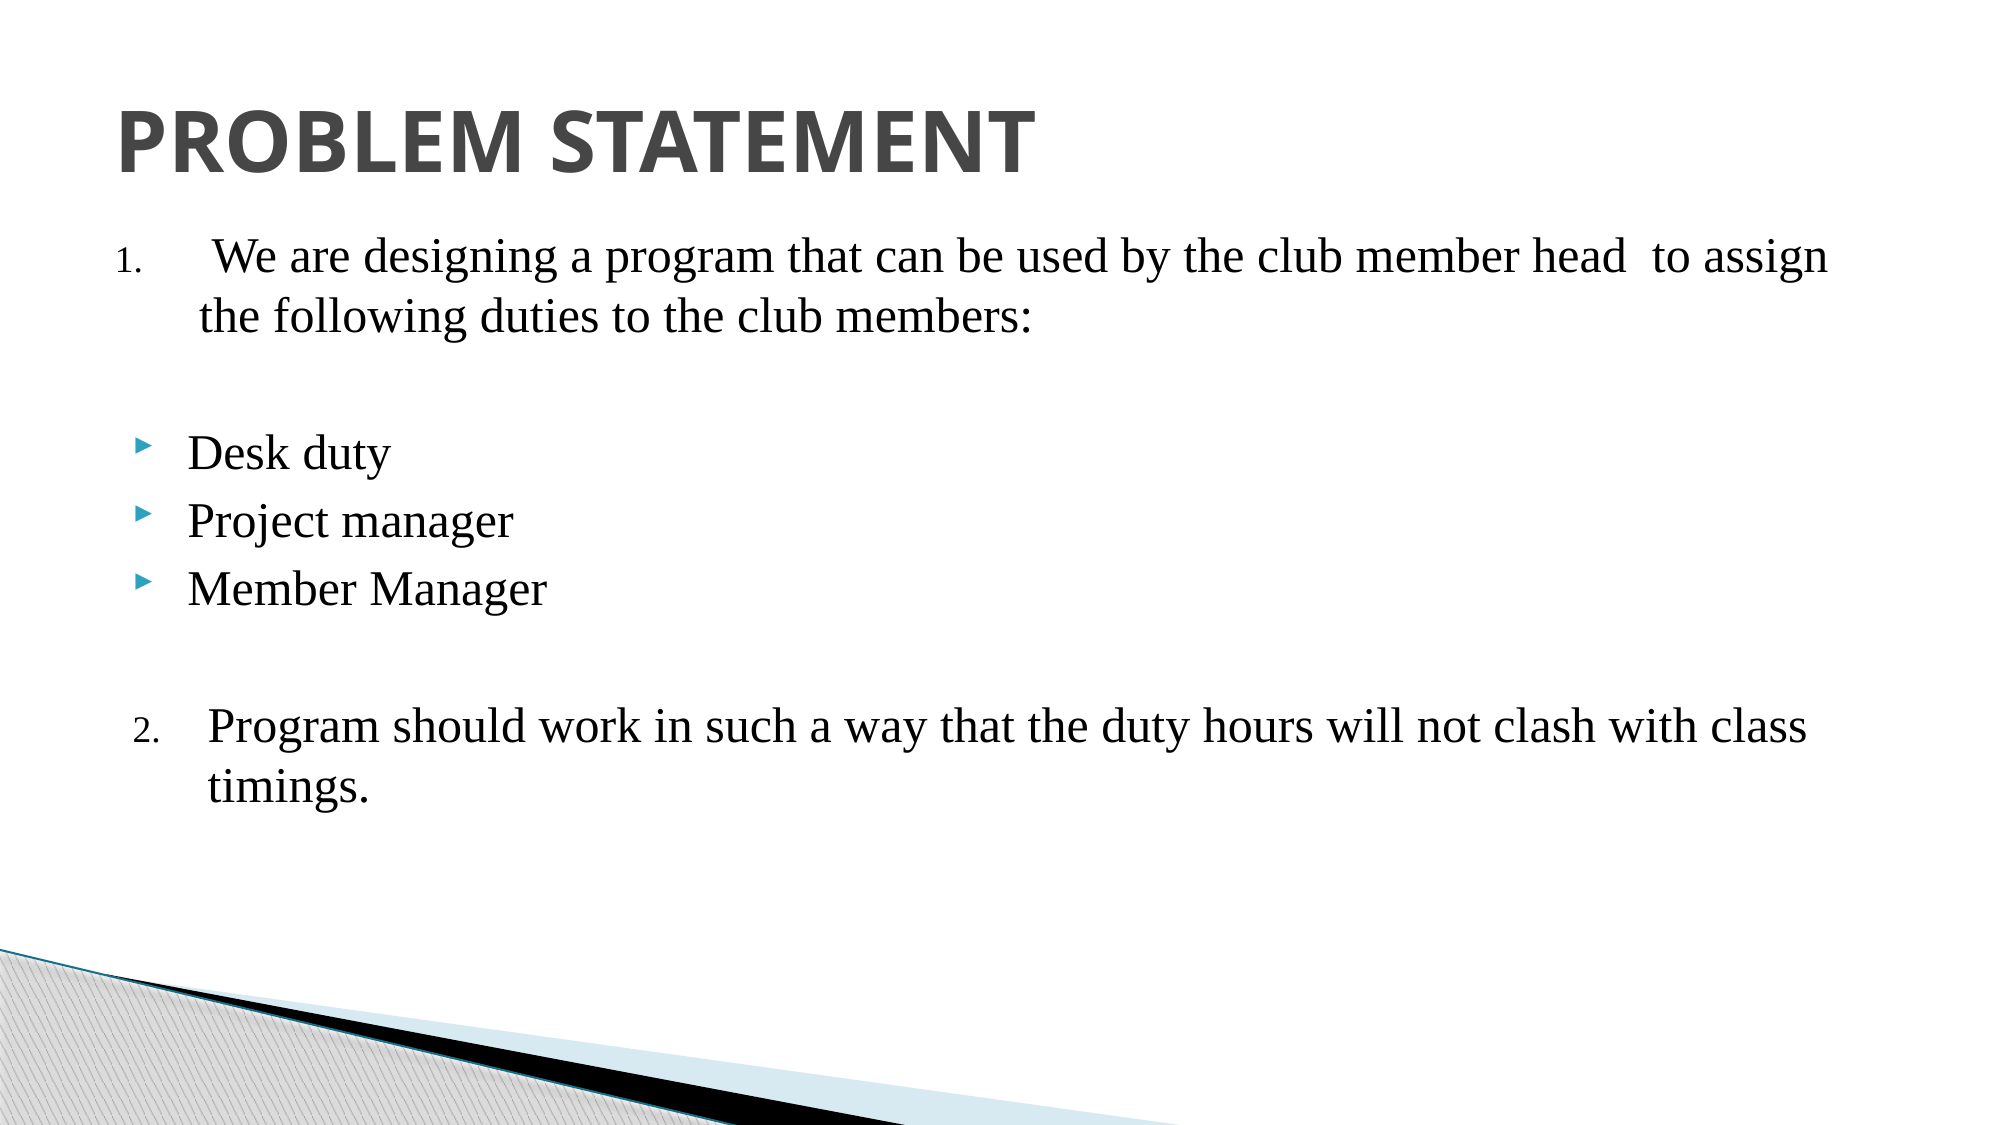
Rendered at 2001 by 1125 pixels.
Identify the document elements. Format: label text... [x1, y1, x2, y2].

title PROBLEM STATEMENT [99, 45, 1900, 233]
list We are designing a program that can be used by the club member head to assign the following duties to the club members: Desk duty Project manager Member Manager Program should work in such a way that the duty hours will not clash with class timings. [99, 233, 1900, 958]
